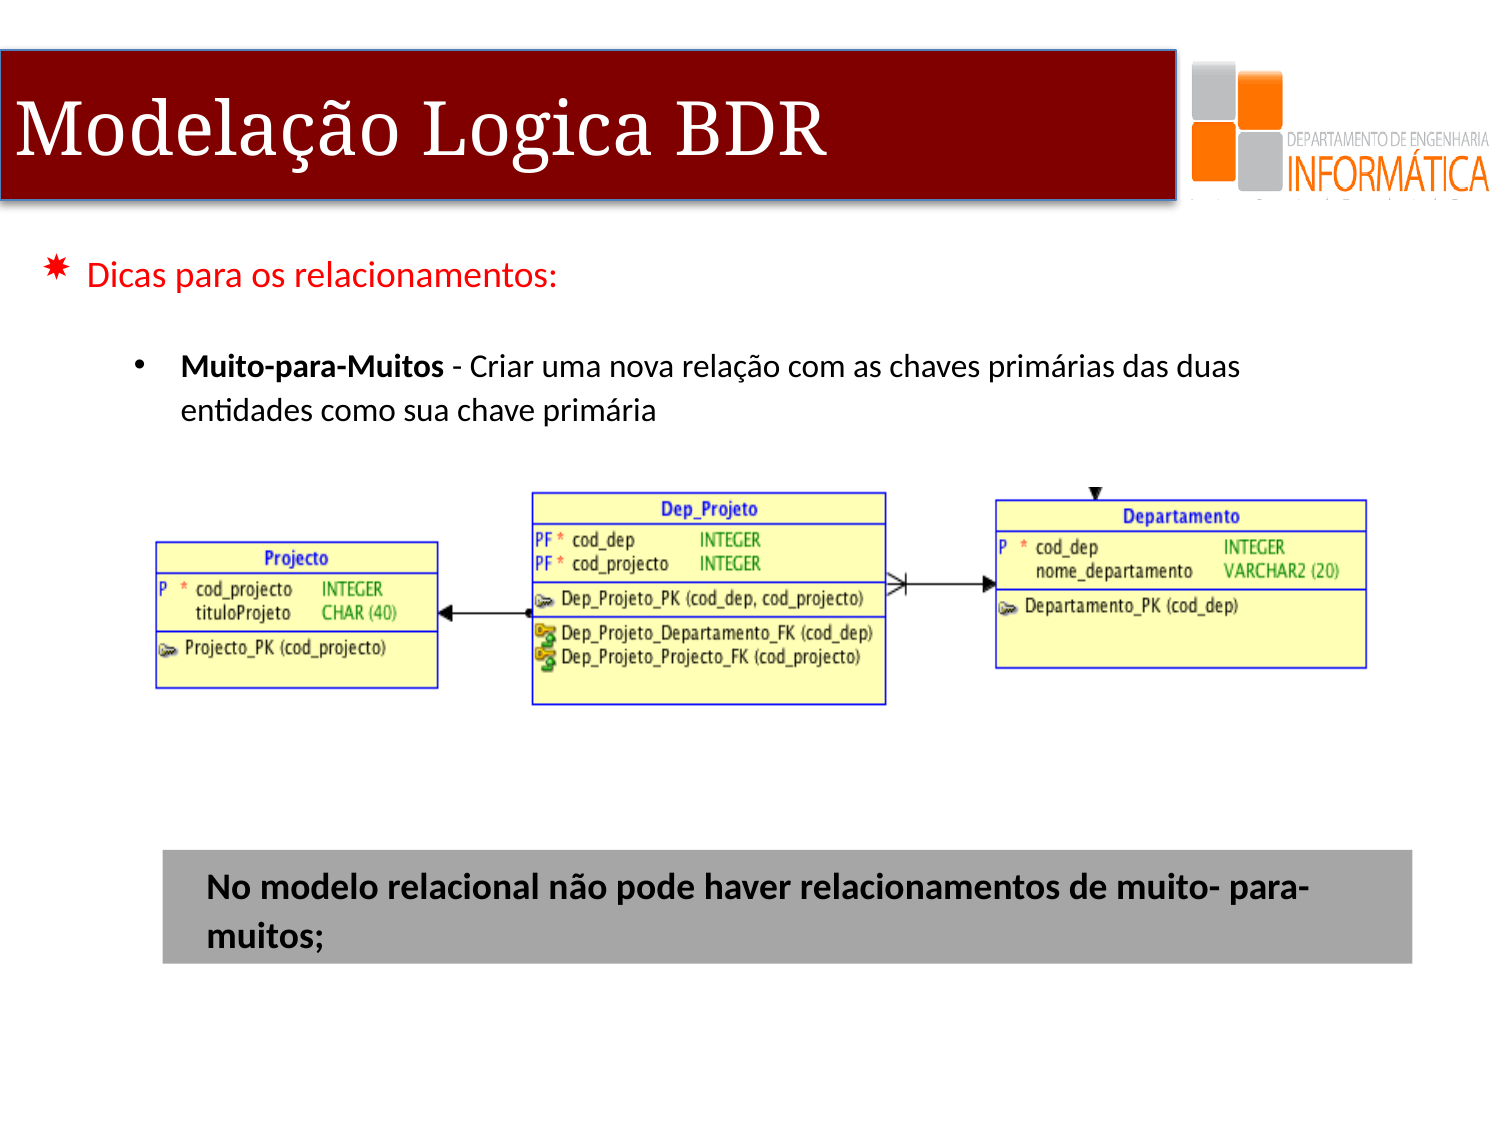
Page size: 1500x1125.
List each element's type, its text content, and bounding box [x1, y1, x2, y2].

list Dicas para os relacionamentos: Muito-para-Muitos - Criar uma nova relação com as chaves primárias das duas entidades como sua chave primária [24, 237, 1375, 1038]
picture [137, 487, 1376, 713]
picture [1180, 50, 1500, 200]
text_box No modelo relacional não pode haver relacionamentos de muito- para-muitos; [162, 849, 1413, 964]
